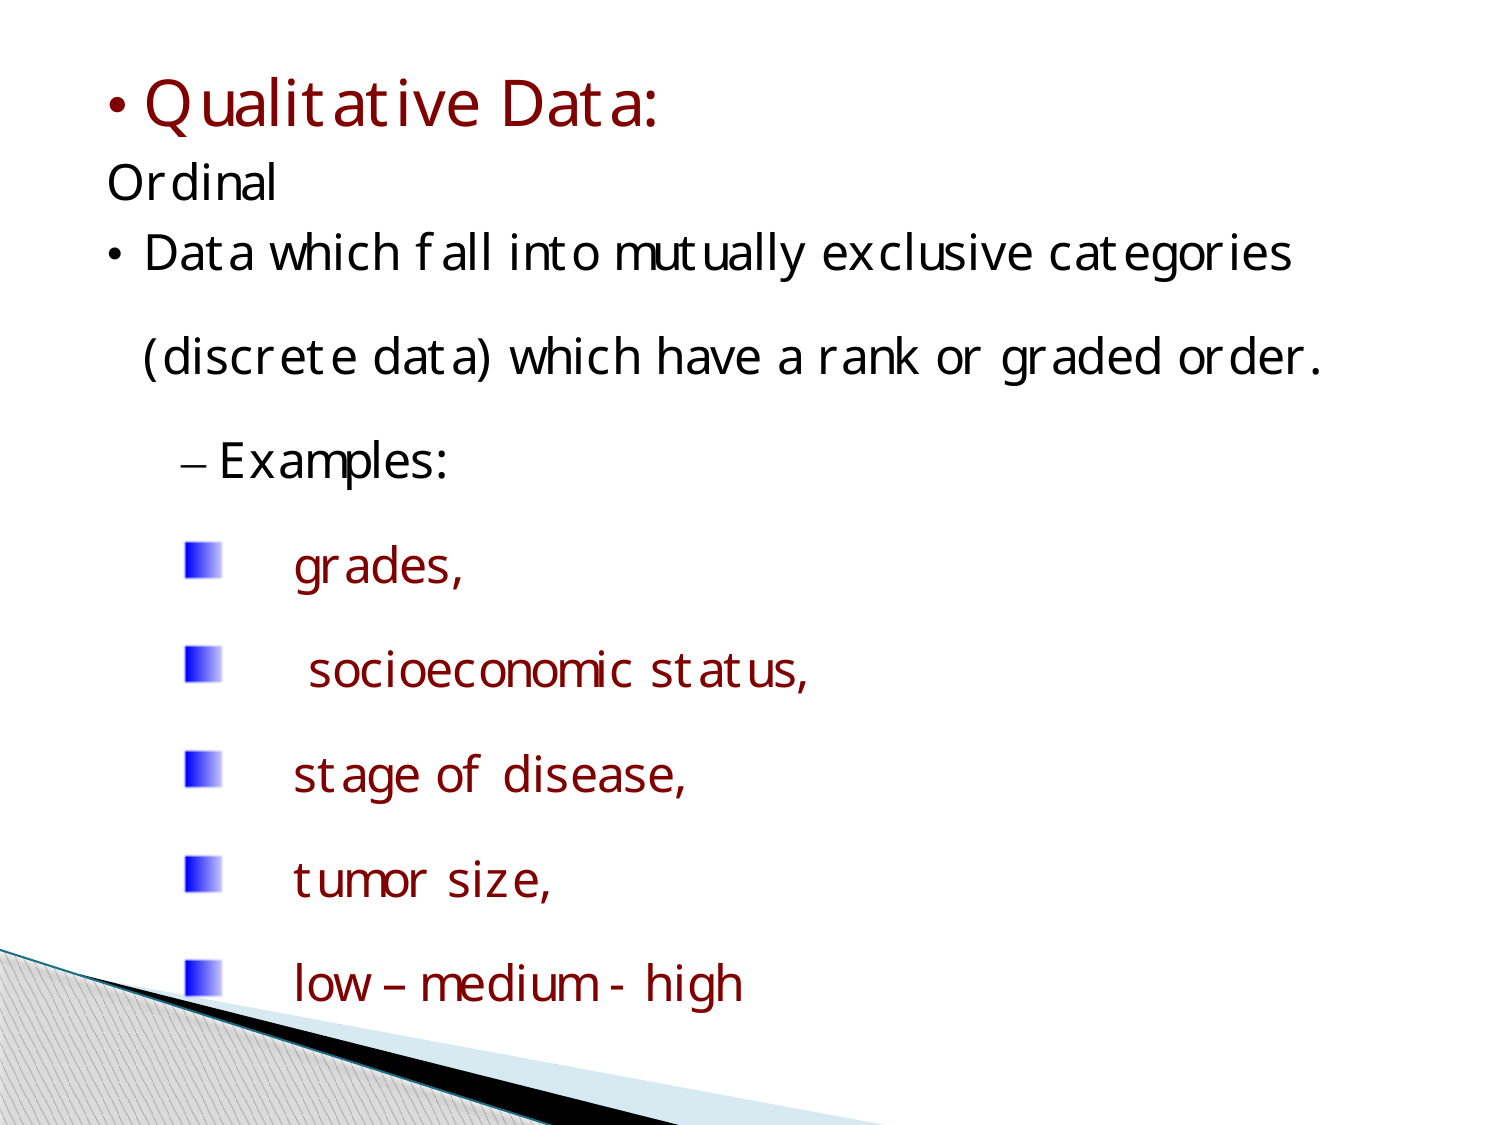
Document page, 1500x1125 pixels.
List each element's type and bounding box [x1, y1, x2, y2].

text_box [68, 55, 1483, 1123]
